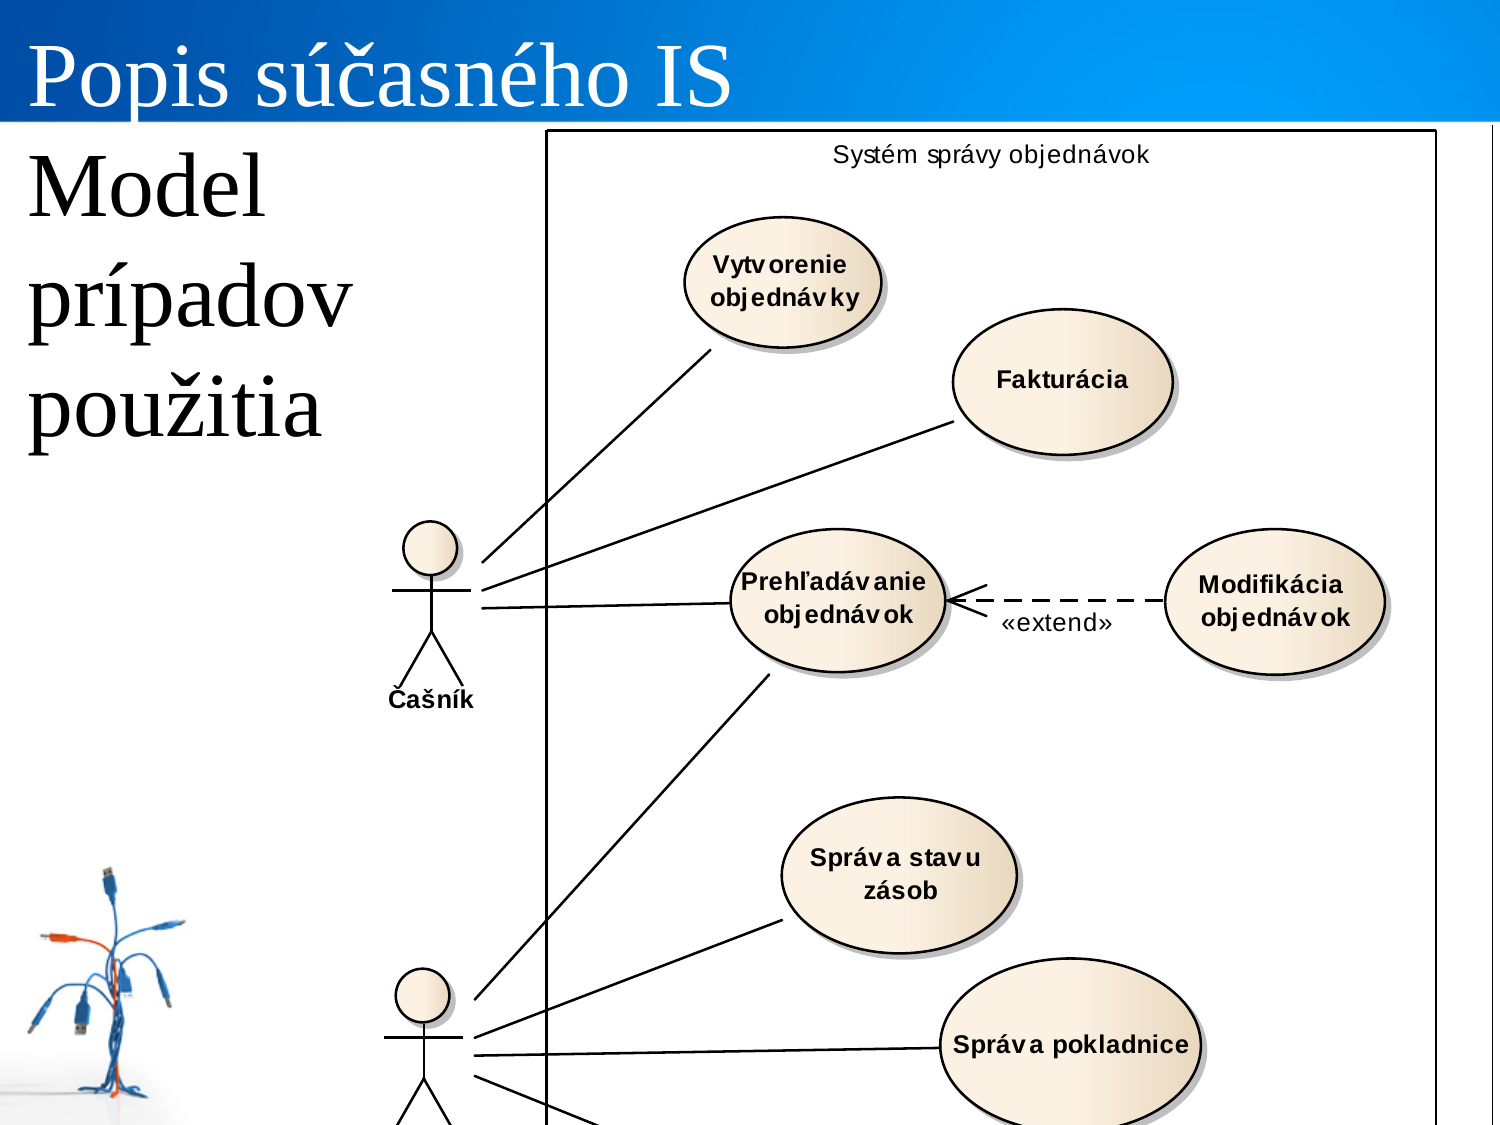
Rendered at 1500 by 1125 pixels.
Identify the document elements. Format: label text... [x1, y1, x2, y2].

title Popis súčasného IS Model prípadov použitia [12, 7, 1213, 457]
picture [0, 0, 1500, 1125]
